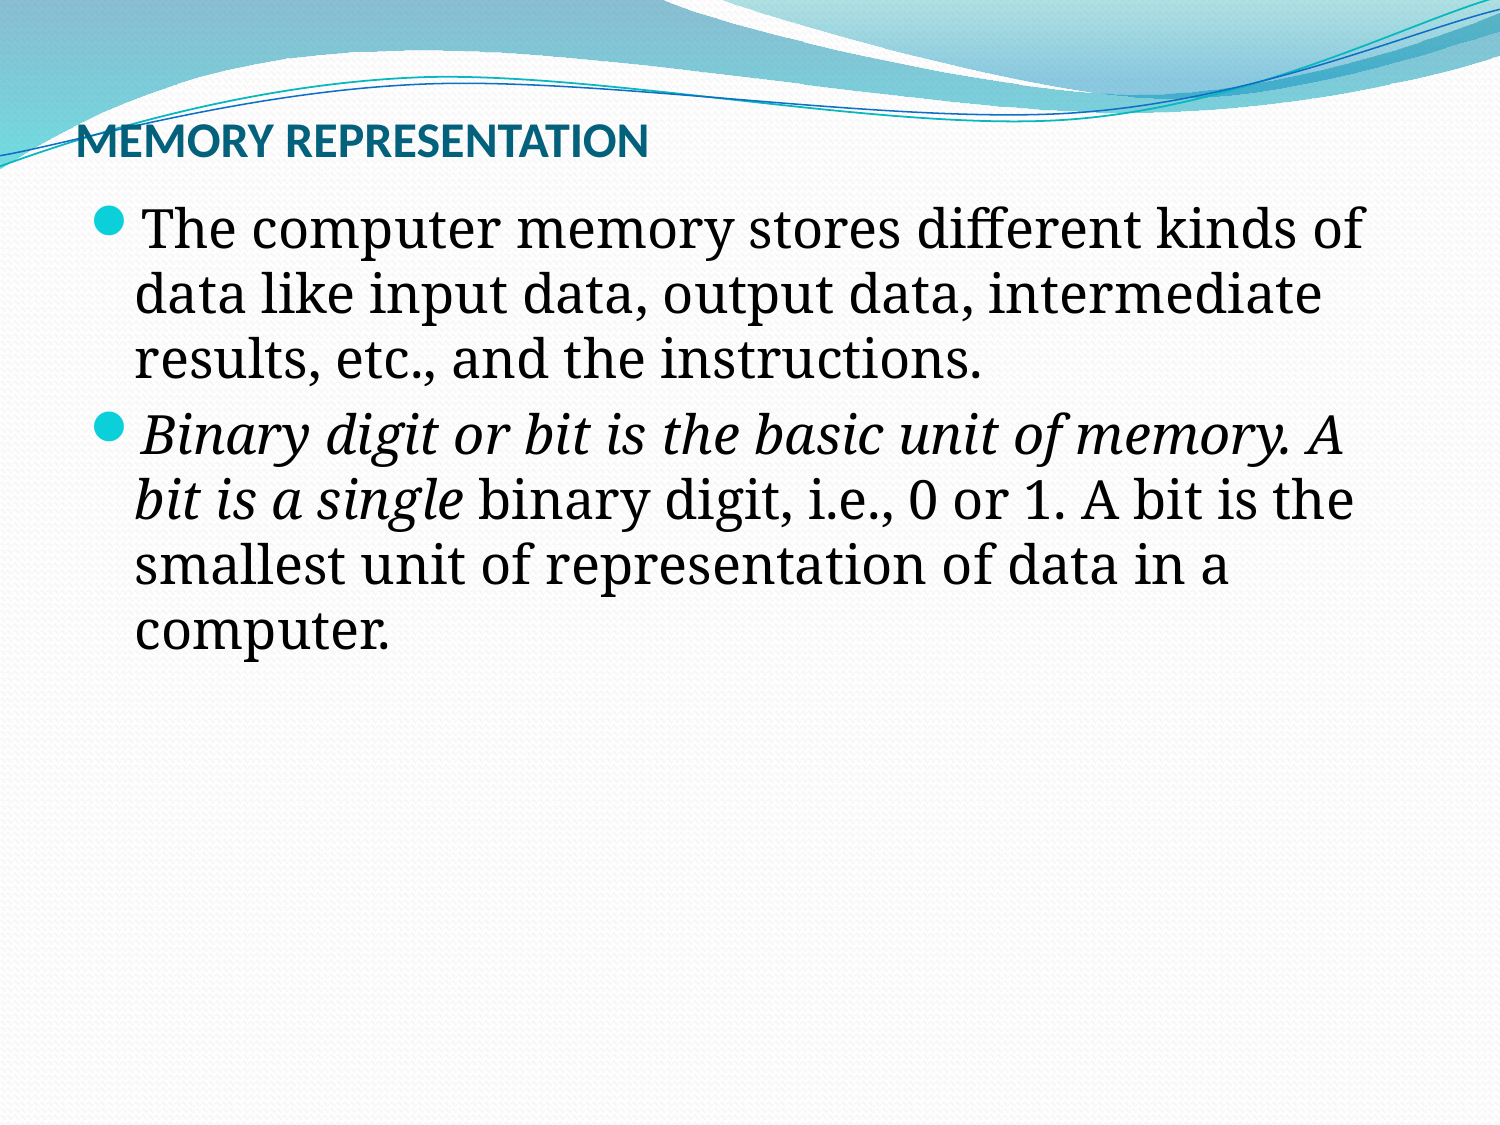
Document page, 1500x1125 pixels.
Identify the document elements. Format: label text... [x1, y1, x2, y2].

title MEMORY REPRESENTATION [75, 99, 1425, 187]
list The computer memory stores different kinds of data like input data, output data, intermediate results, etc., and the instructions. Binary digit or bit is the basic unit of memory. A bit is a single binary digit, i.e., 0 or 1. A bit is the smallest unit of representation of data in a computer. [75, 187, 1425, 908]
